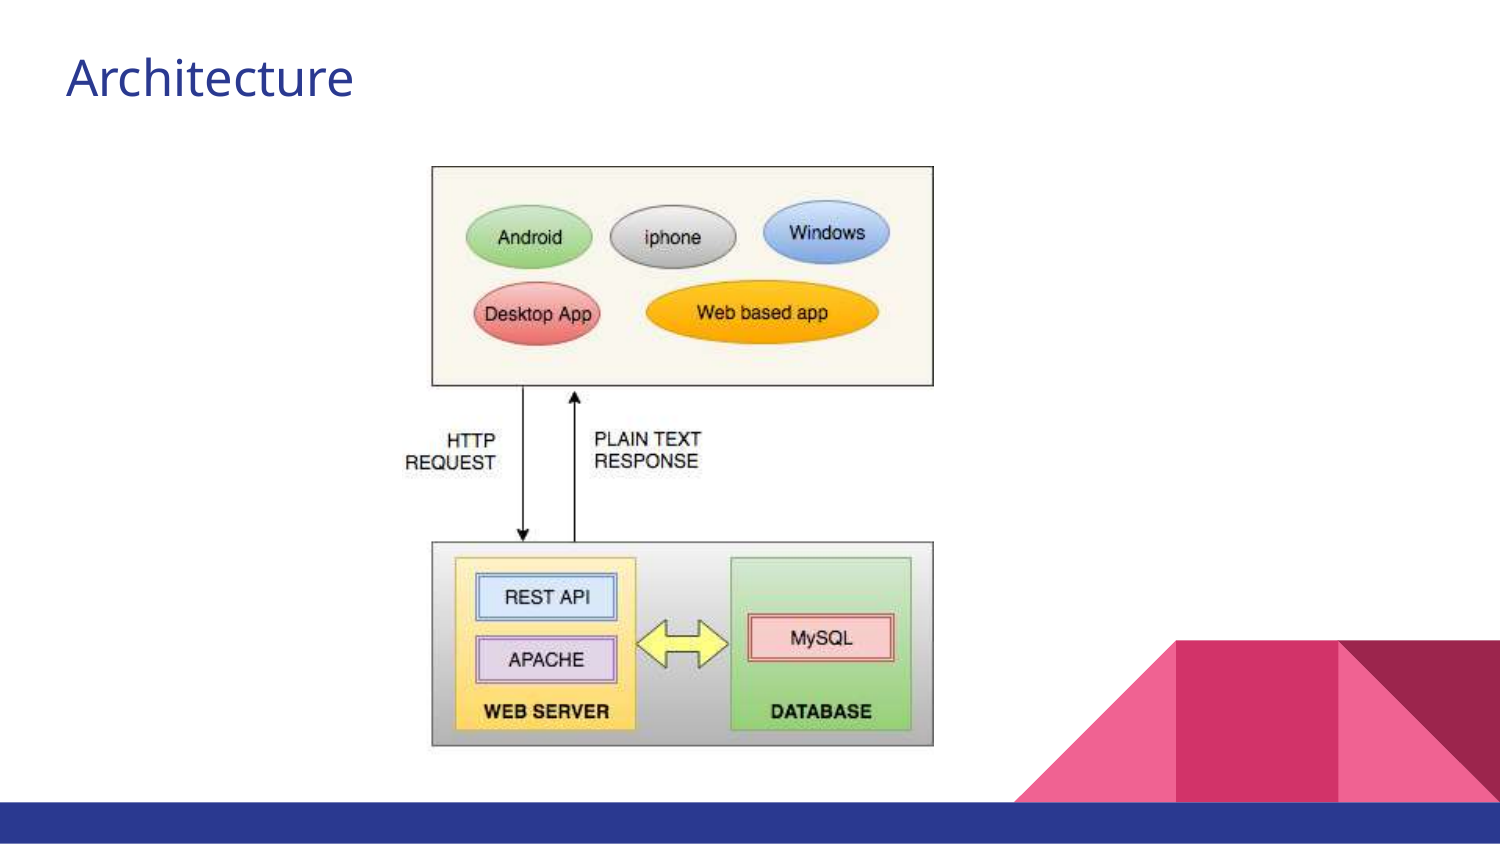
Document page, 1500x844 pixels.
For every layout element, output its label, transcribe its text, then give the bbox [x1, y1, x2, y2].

title Architecture [51, 27, 1449, 127]
picture [401, 166, 934, 789]
